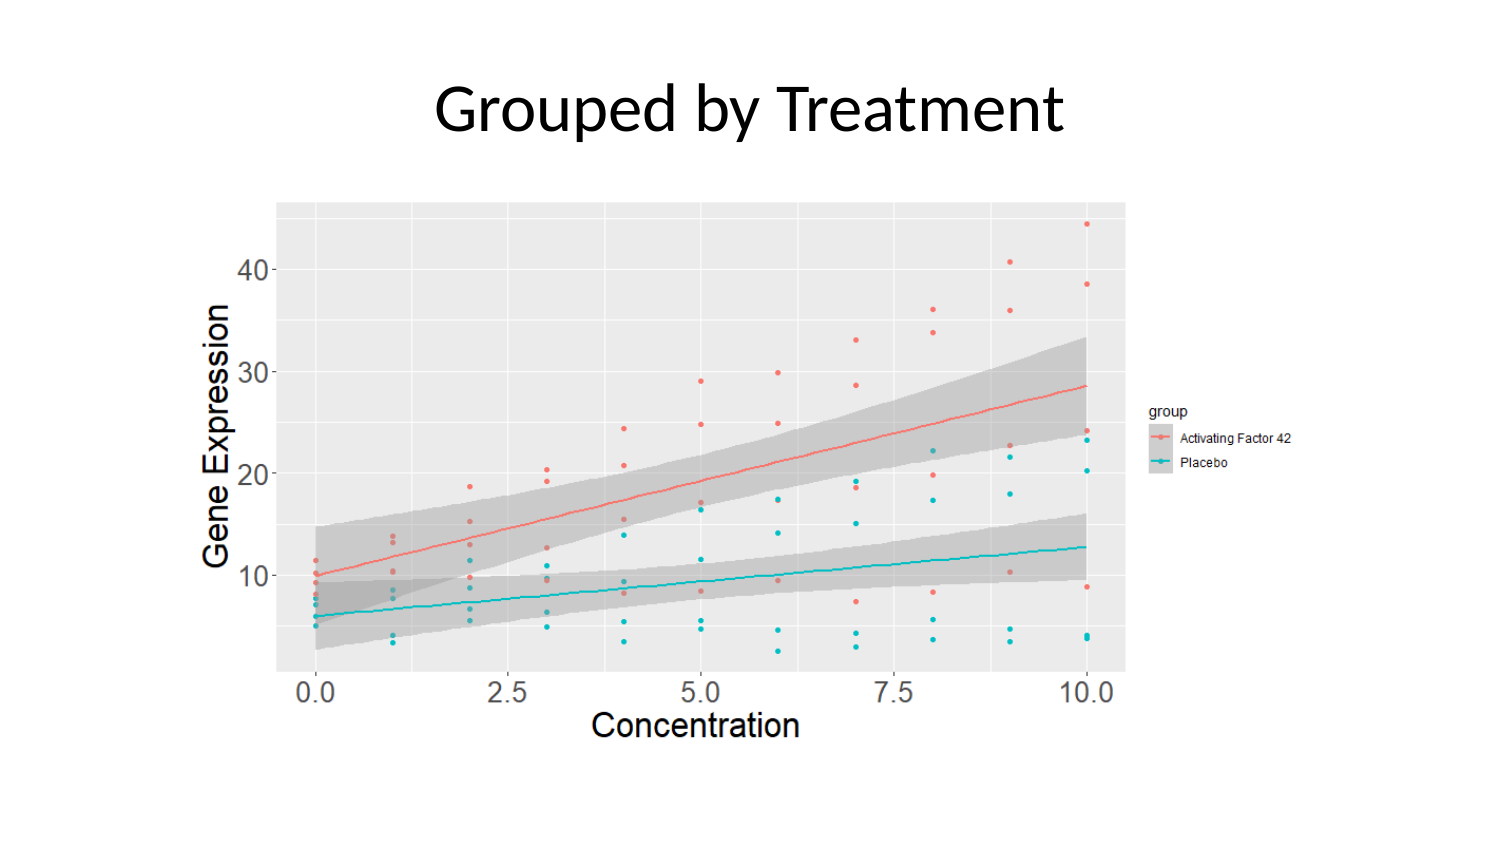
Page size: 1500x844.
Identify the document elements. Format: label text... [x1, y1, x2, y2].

title Grouped by Treatment [75, 33, 1425, 175]
picture [193, 195, 1307, 753]
